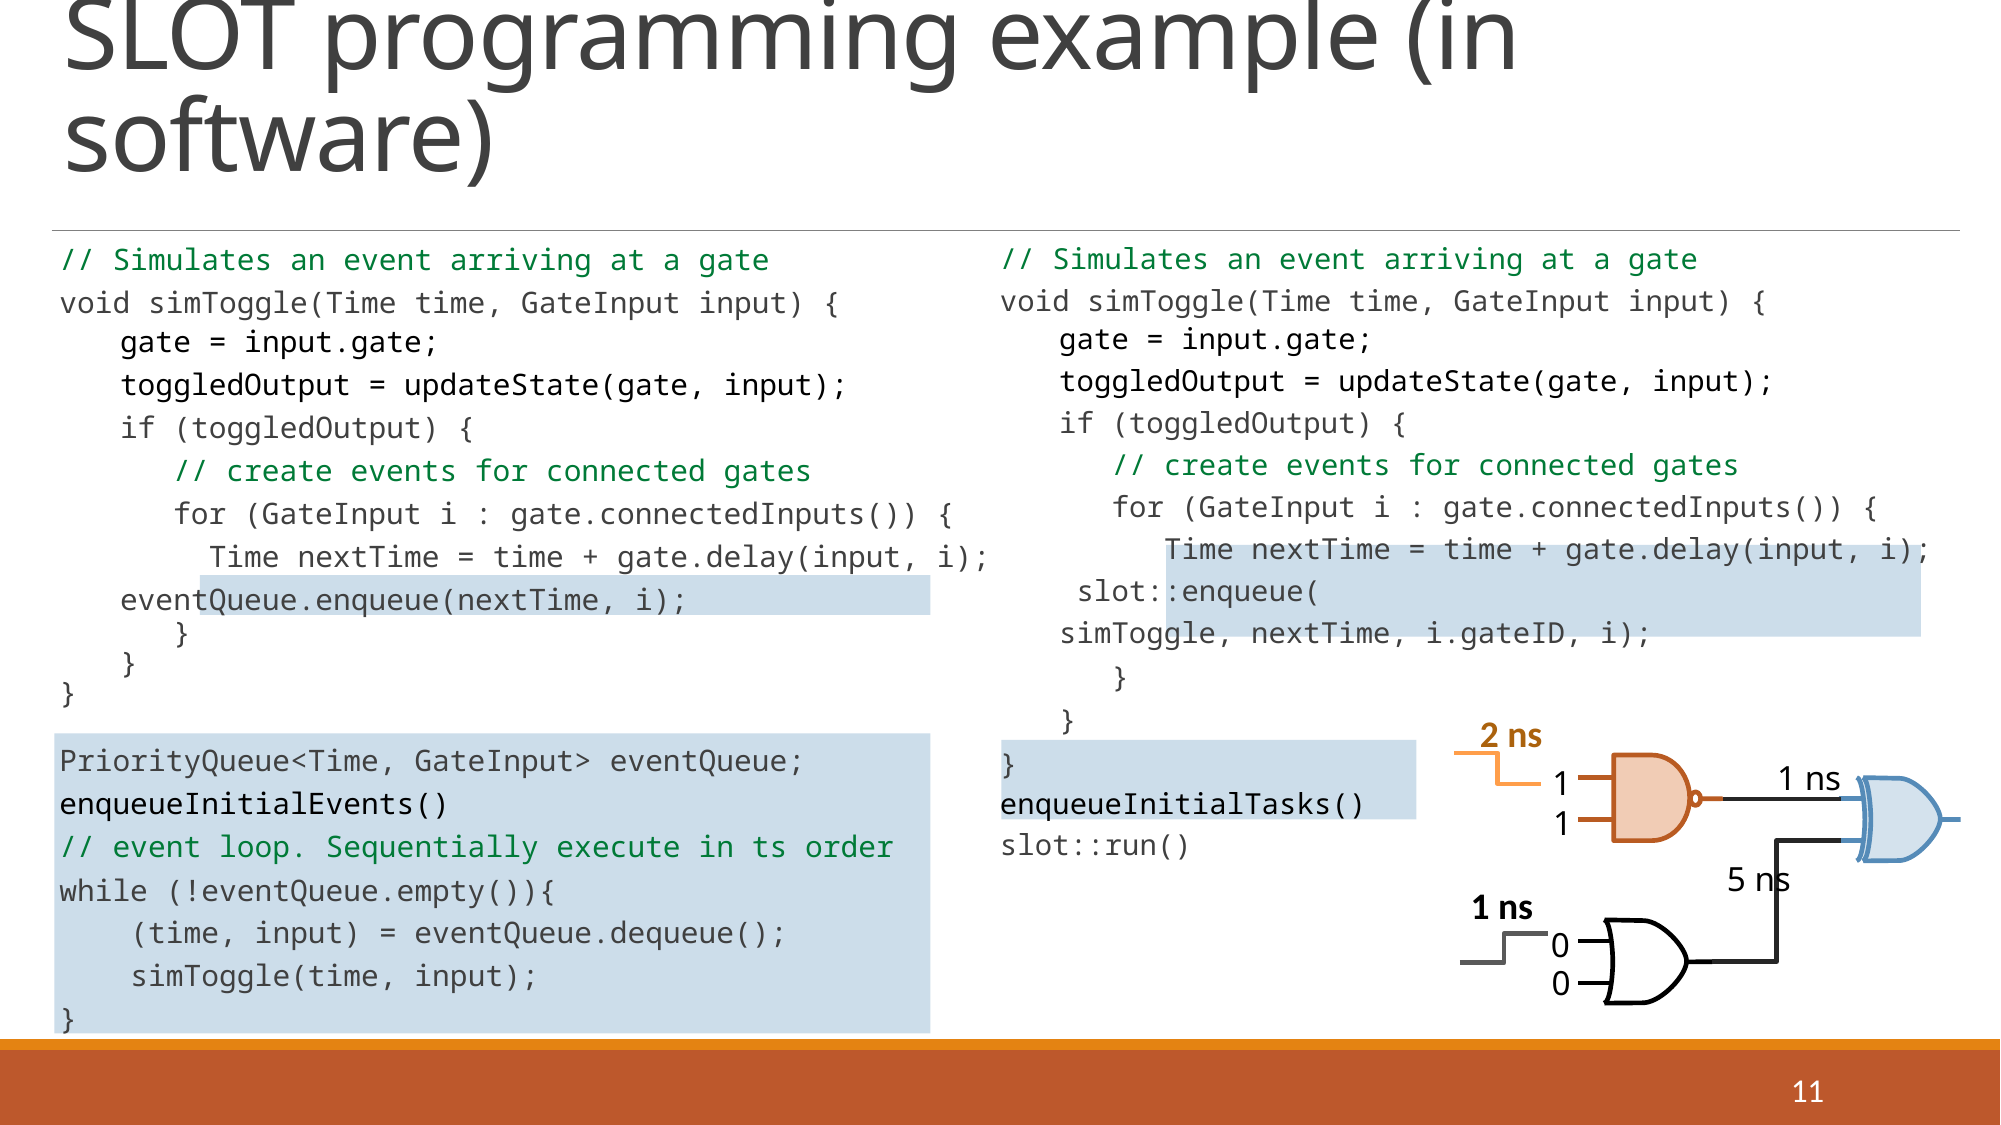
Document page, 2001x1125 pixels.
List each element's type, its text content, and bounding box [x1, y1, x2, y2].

slide_number 11 [1624, 1059, 1840, 1120]
title SLOT programming example (in software) [48, 49, 1957, 200]
text_box [53, 732, 59, 1035]
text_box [1453, 702, 1962, 1012]
list // Simulates an event arriving at a gate void simToggle(Time time, GateInput input) { gate = input.gate; toggledOutput = updateState(gate, input); if (toggledOutput) { // create events for connected gates for (GateInput i : gate.connectedInputs()) { Time nextTime = time + gate.delay(input, i); eventQueue.enqueue(nextTime, i); } } } PriorityQueue<Time, GateInput> eventQueue; enqueueInitialEvents() // event loop. Sequentially execute in ts order while (!eventQueue.empty()){ (time, input) = eventQueue.dequeue(); simToggle(time, input); } [59, 237, 999, 1045]
text_box // Simulates an event arriving at a gate void simToggle(Time time, GateInput input) { gate = input.gate; toggledOutput = updateState(gate, input); if (toggledOutput) { // create events for connected gates for (GateInput i : gate.connectedInputs()) { Time nextTime = time + gate.delay(input, i); slot::enqueue( simToggle, nextTime, i.gateID, i); } } } enqueueInitialTasks() slot::run() [999, 237, 2000, 871]
